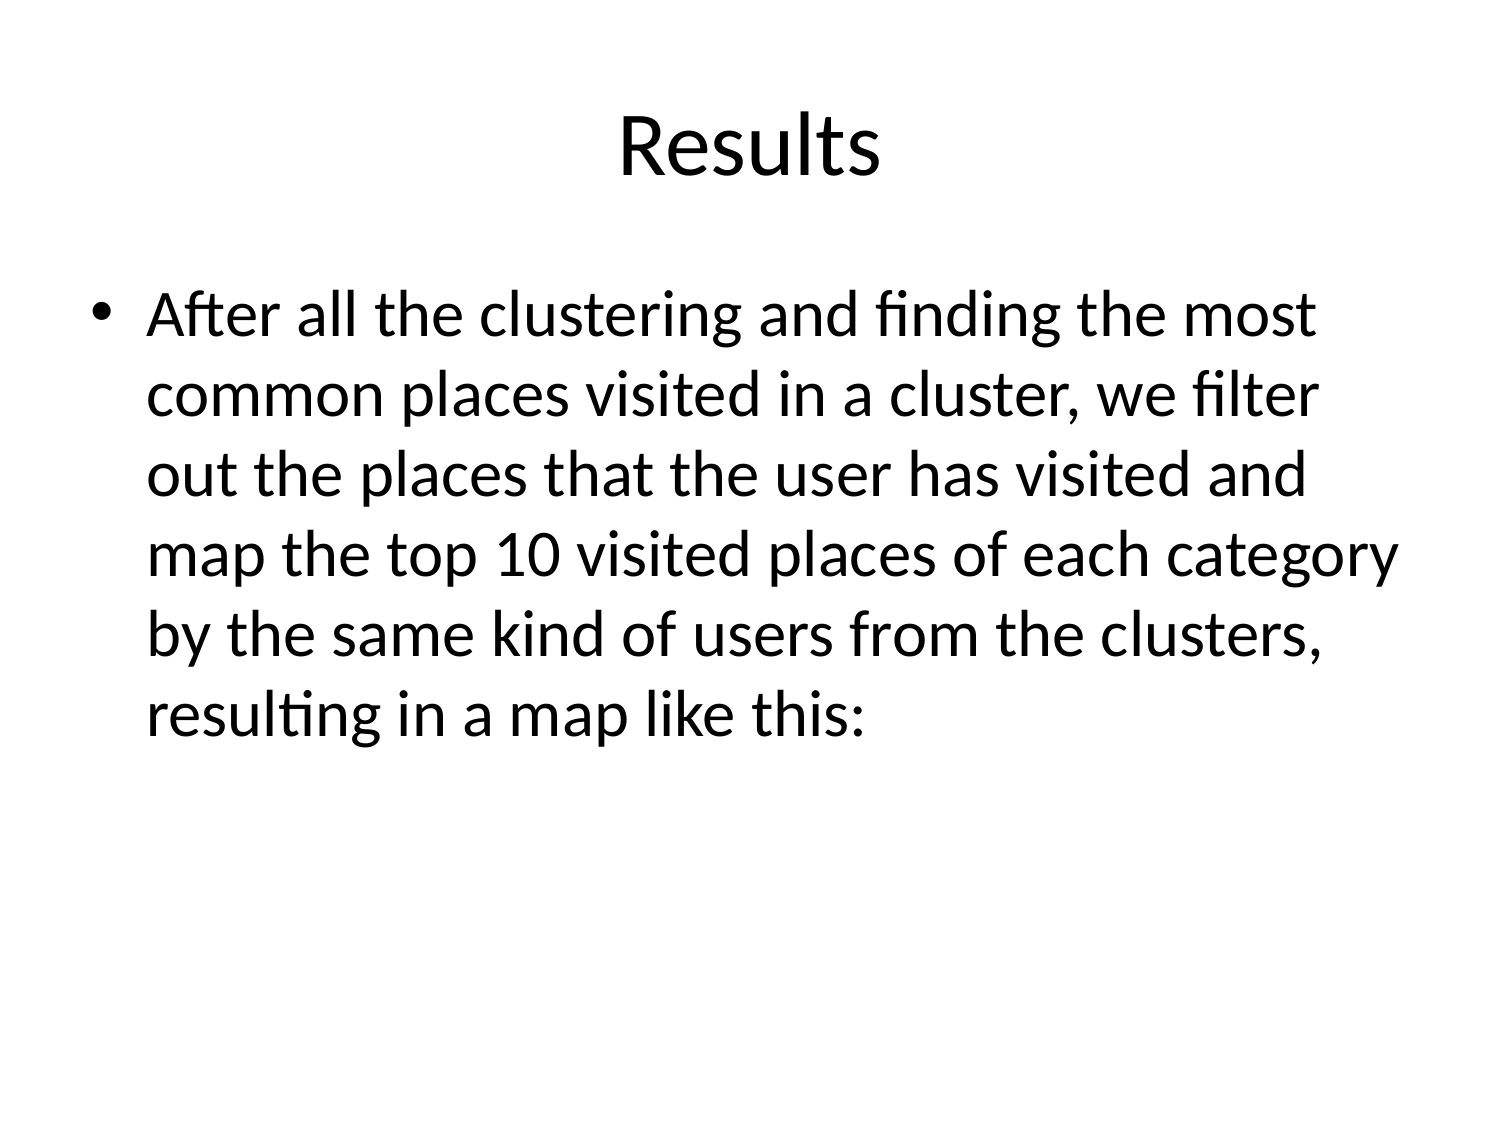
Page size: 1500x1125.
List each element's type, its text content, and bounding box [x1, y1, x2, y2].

list After all the clustering and finding the most common places visited in a cluster, we filter out the places that the user has visited and map the top 10 visited places of each category by the same kind of users from the clusters, resulting in a map like this: [75, 262, 1425, 1005]
title Results [75, 45, 1425, 233]
